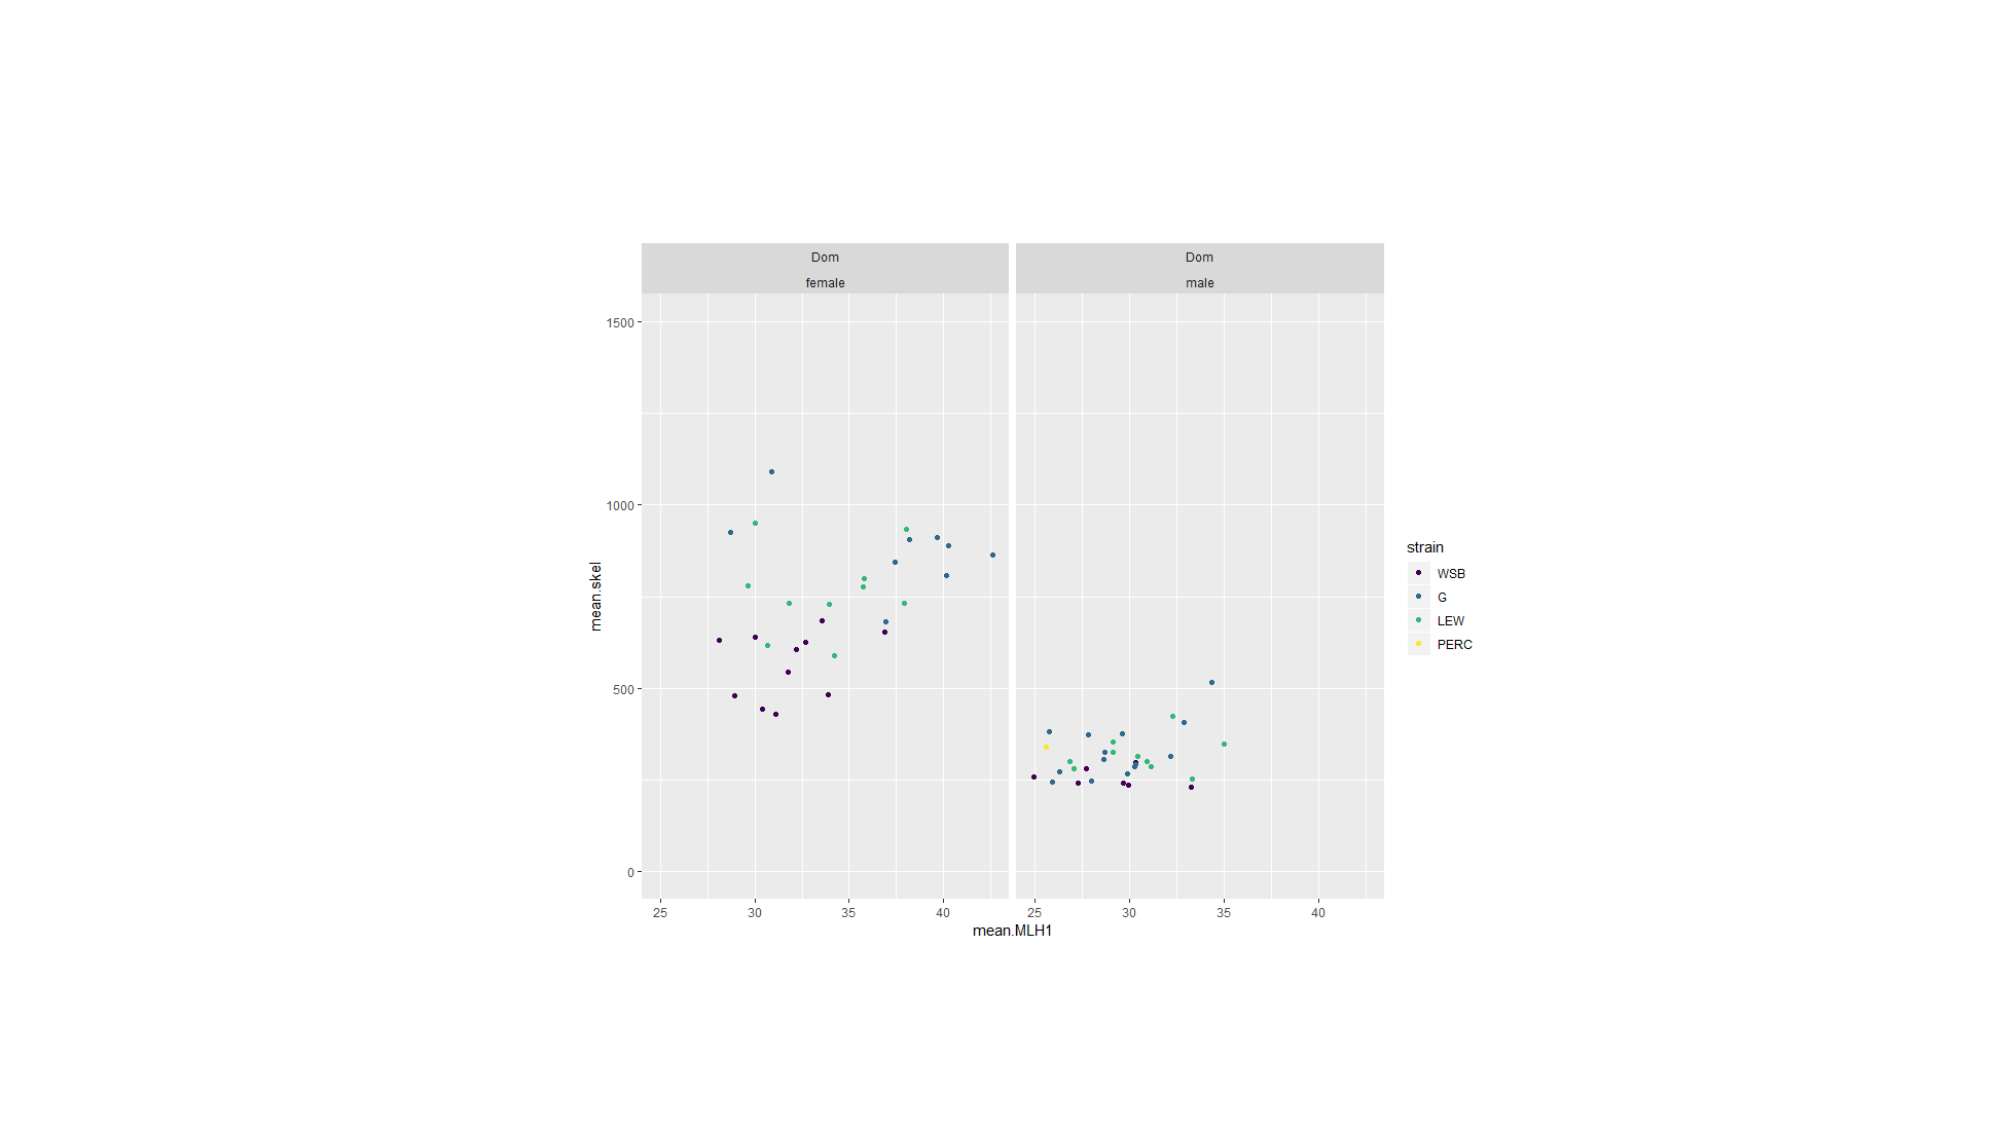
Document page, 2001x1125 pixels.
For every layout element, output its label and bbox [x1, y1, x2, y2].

picture [579, 236, 1488, 946]
